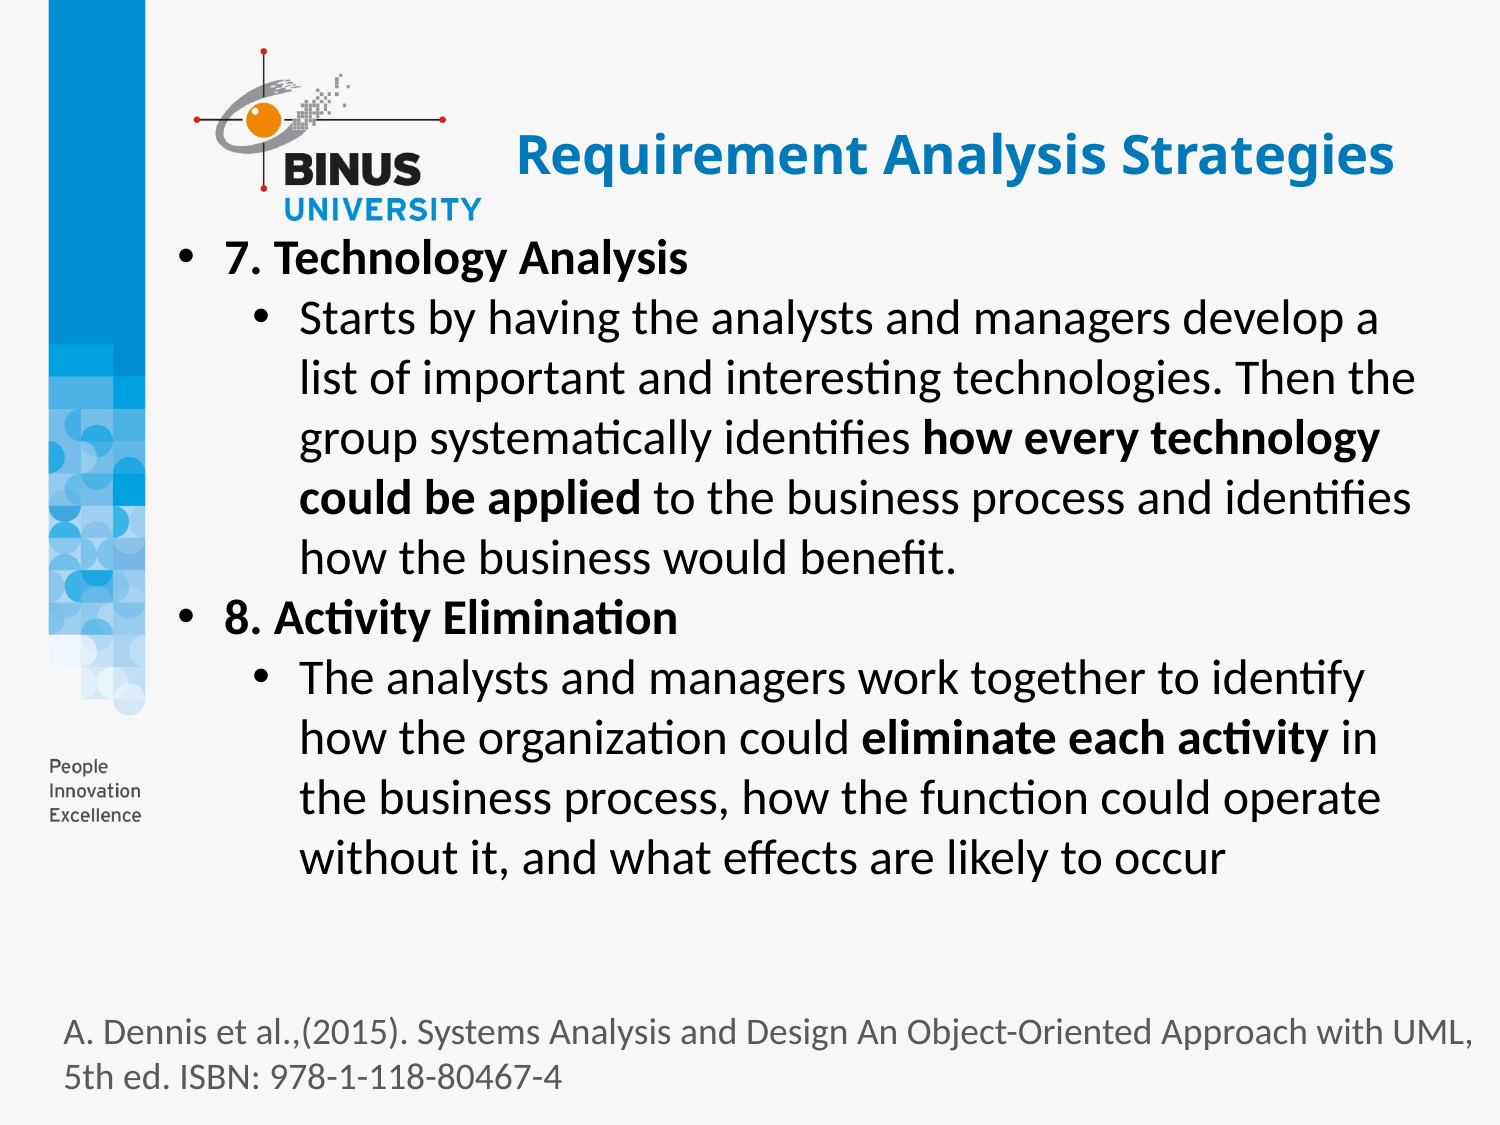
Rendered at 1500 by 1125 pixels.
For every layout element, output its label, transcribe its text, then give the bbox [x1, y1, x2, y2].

picture [313, 209, 320, 217]
picture [0, 0, 1500, 845]
text_box A. Dennis et al.,(2015). Systems Analysis and Design An Object-Oriented Approach with UML, 5th ed. ISBN: 978-1-118-80467-4 [48, 999, 1499, 1105]
title Requirement Analysis Strategies [500, 87, 1450, 217]
picture [392, 203, 401, 208]
text_box 7. Technology Analysis Starts by having the analysts and managers develop a list of important and interesting technologies. Then the group systematically identifies how every technology could be applied to the business process and identifies how the business would benefit. 8. Activity Elimination The analysts and managers work together to identify how the organization could eliminate each activity in the business process, how the function could operate without it, and what effects are likely to occur [162, 217, 1450, 893]
